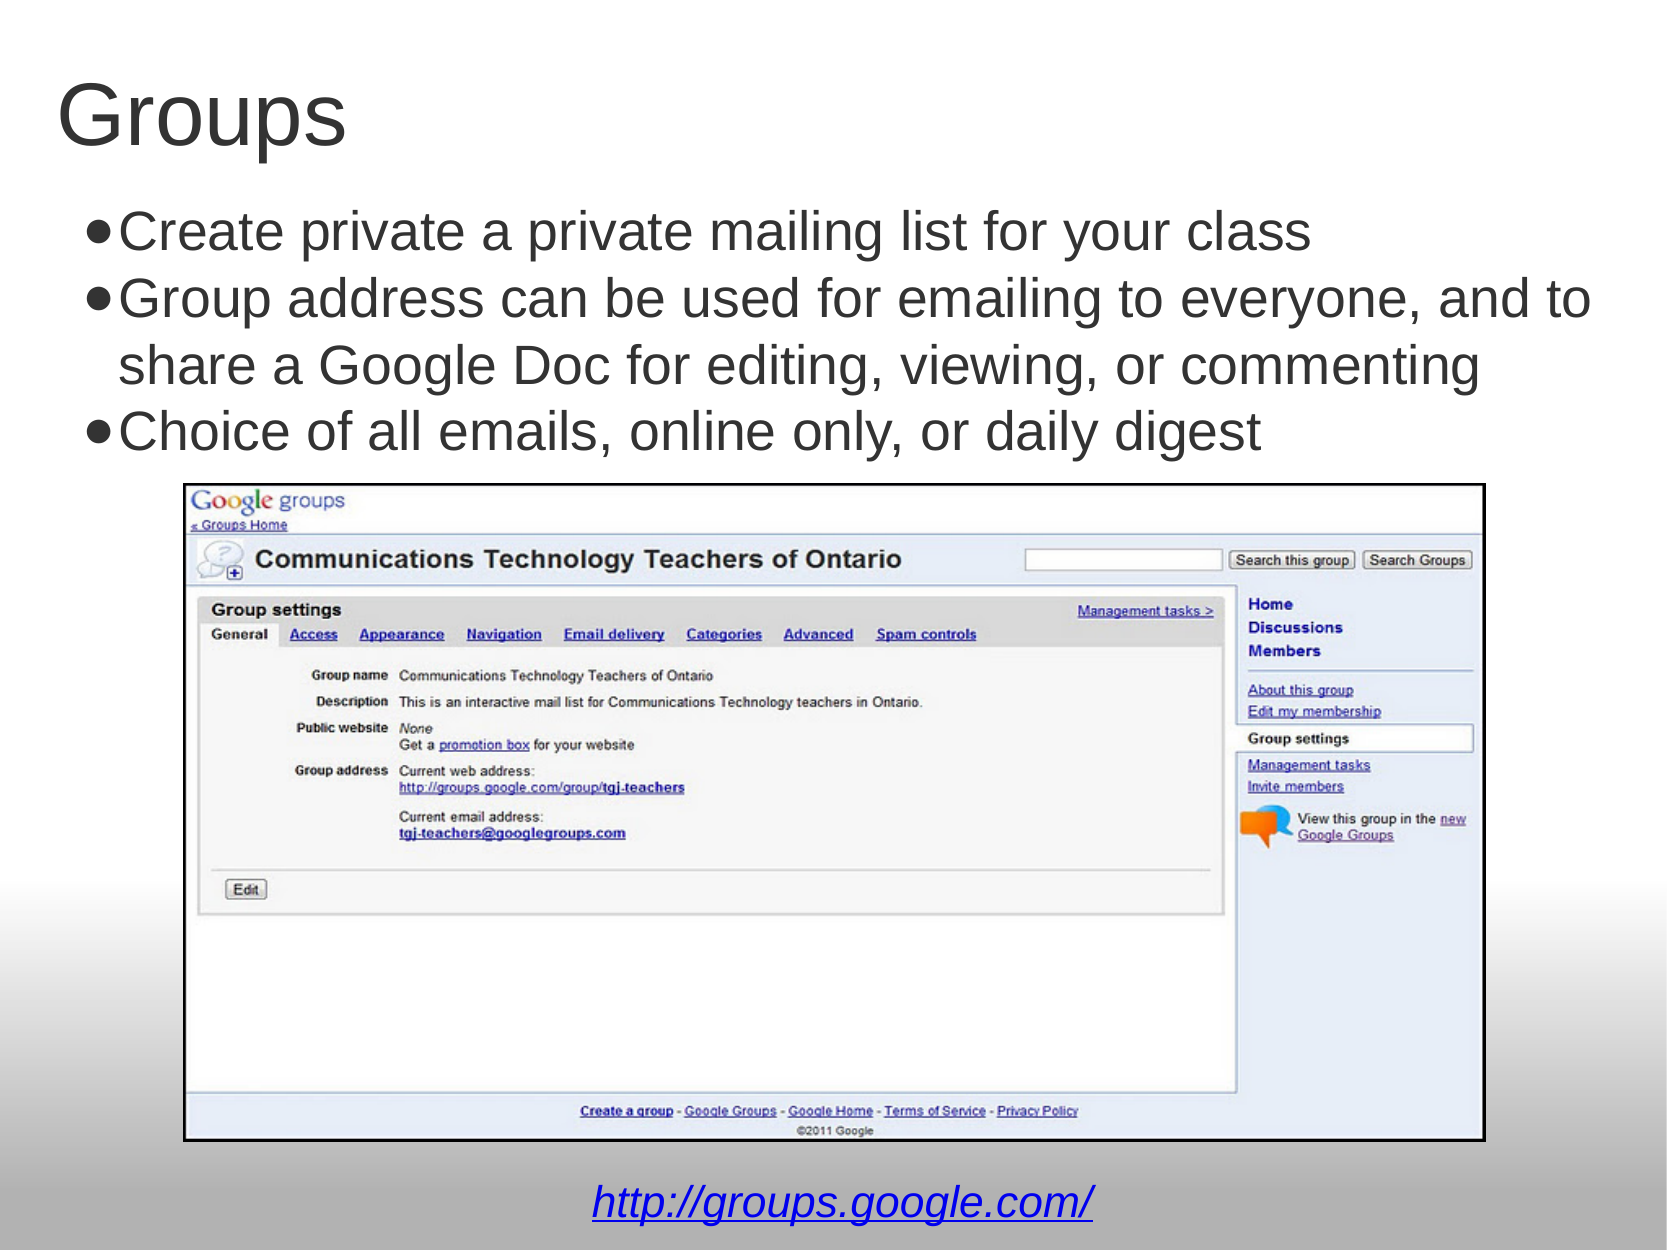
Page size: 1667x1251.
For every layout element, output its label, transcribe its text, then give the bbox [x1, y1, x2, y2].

list Create private a private mailing list for your class Group address can be used for emailing to everyone, and to share a Google Doc for editing, viewing, or commenting Choice of all emails, online only, or daily digest [50, 189, 1625, 466]
title Groups [50, 50, 1630, 213]
text_box http://groups.google.com/ [16, 1166, 1667, 1246]
picture [0, 0, 1667, 1250]
